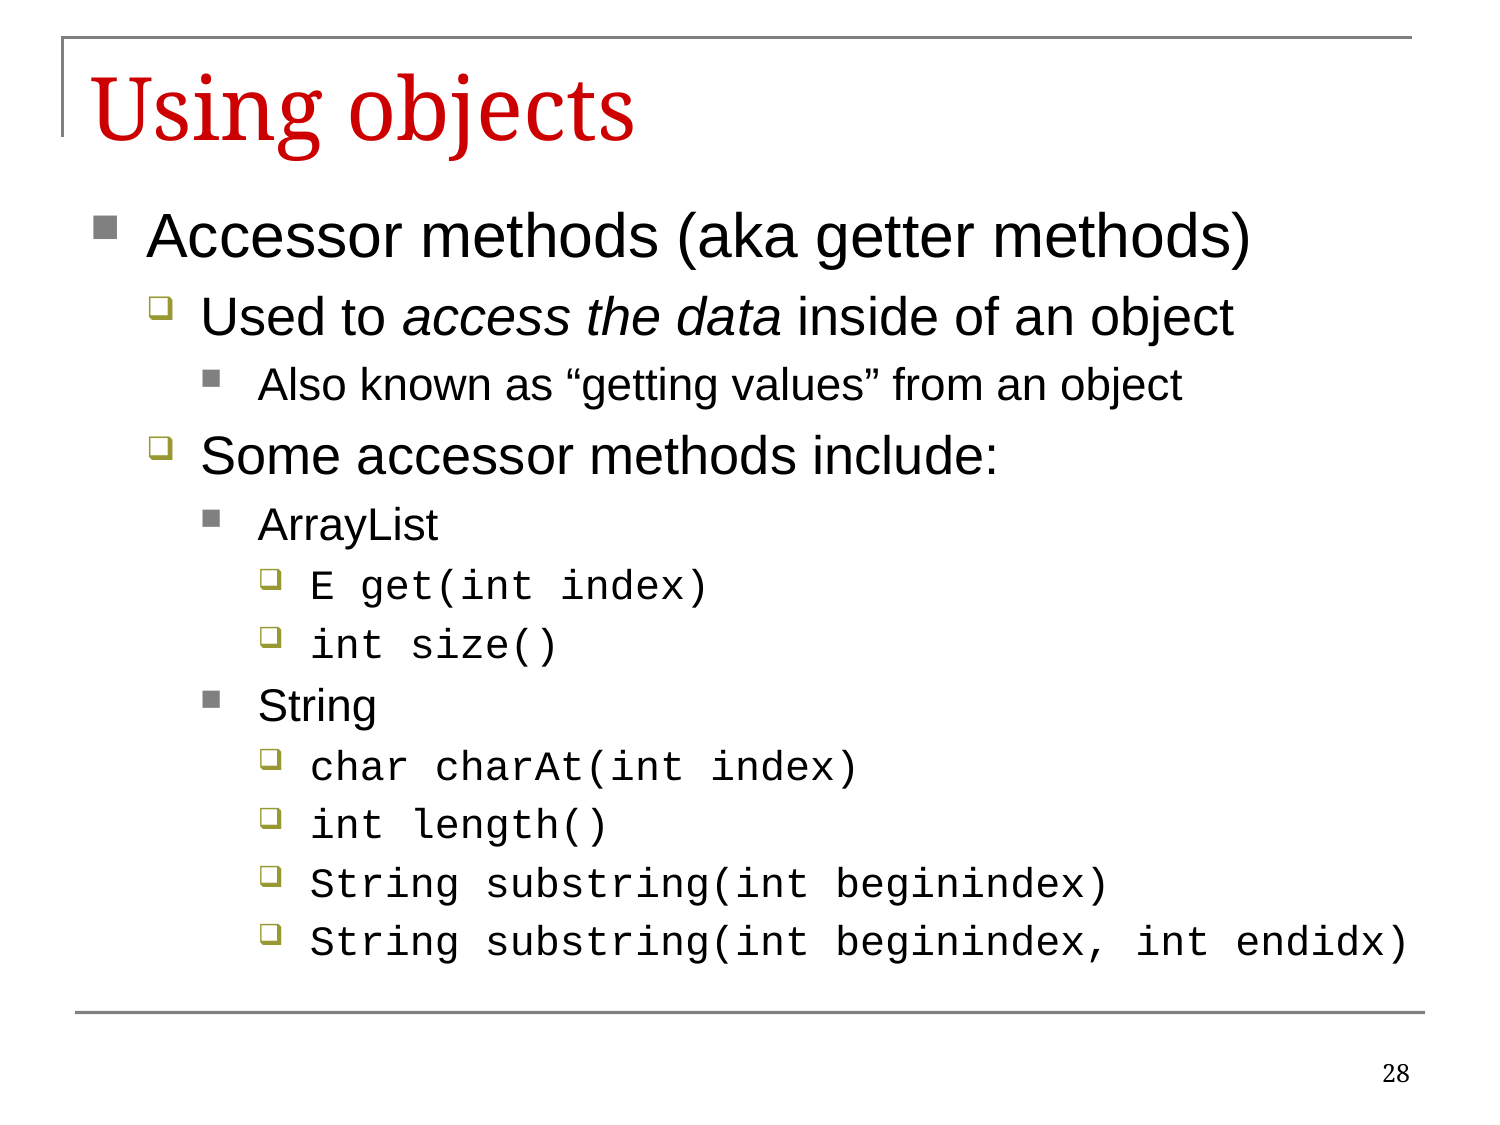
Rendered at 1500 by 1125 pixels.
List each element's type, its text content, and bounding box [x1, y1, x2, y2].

slide_number 28 [1074, 1023, 1426, 1100]
title Using objects [74, 45, 1426, 187]
list Accessor methods (aka getter methods) Used to access the data inside of an object Also known as “getting values” from an object Some accessor methods include: ArrayList E get(int index) int size() String char charAt(int index) int length() String substring(int beginindex) String substring(int beginindex, int endidx) [74, 187, 1426, 1006]
